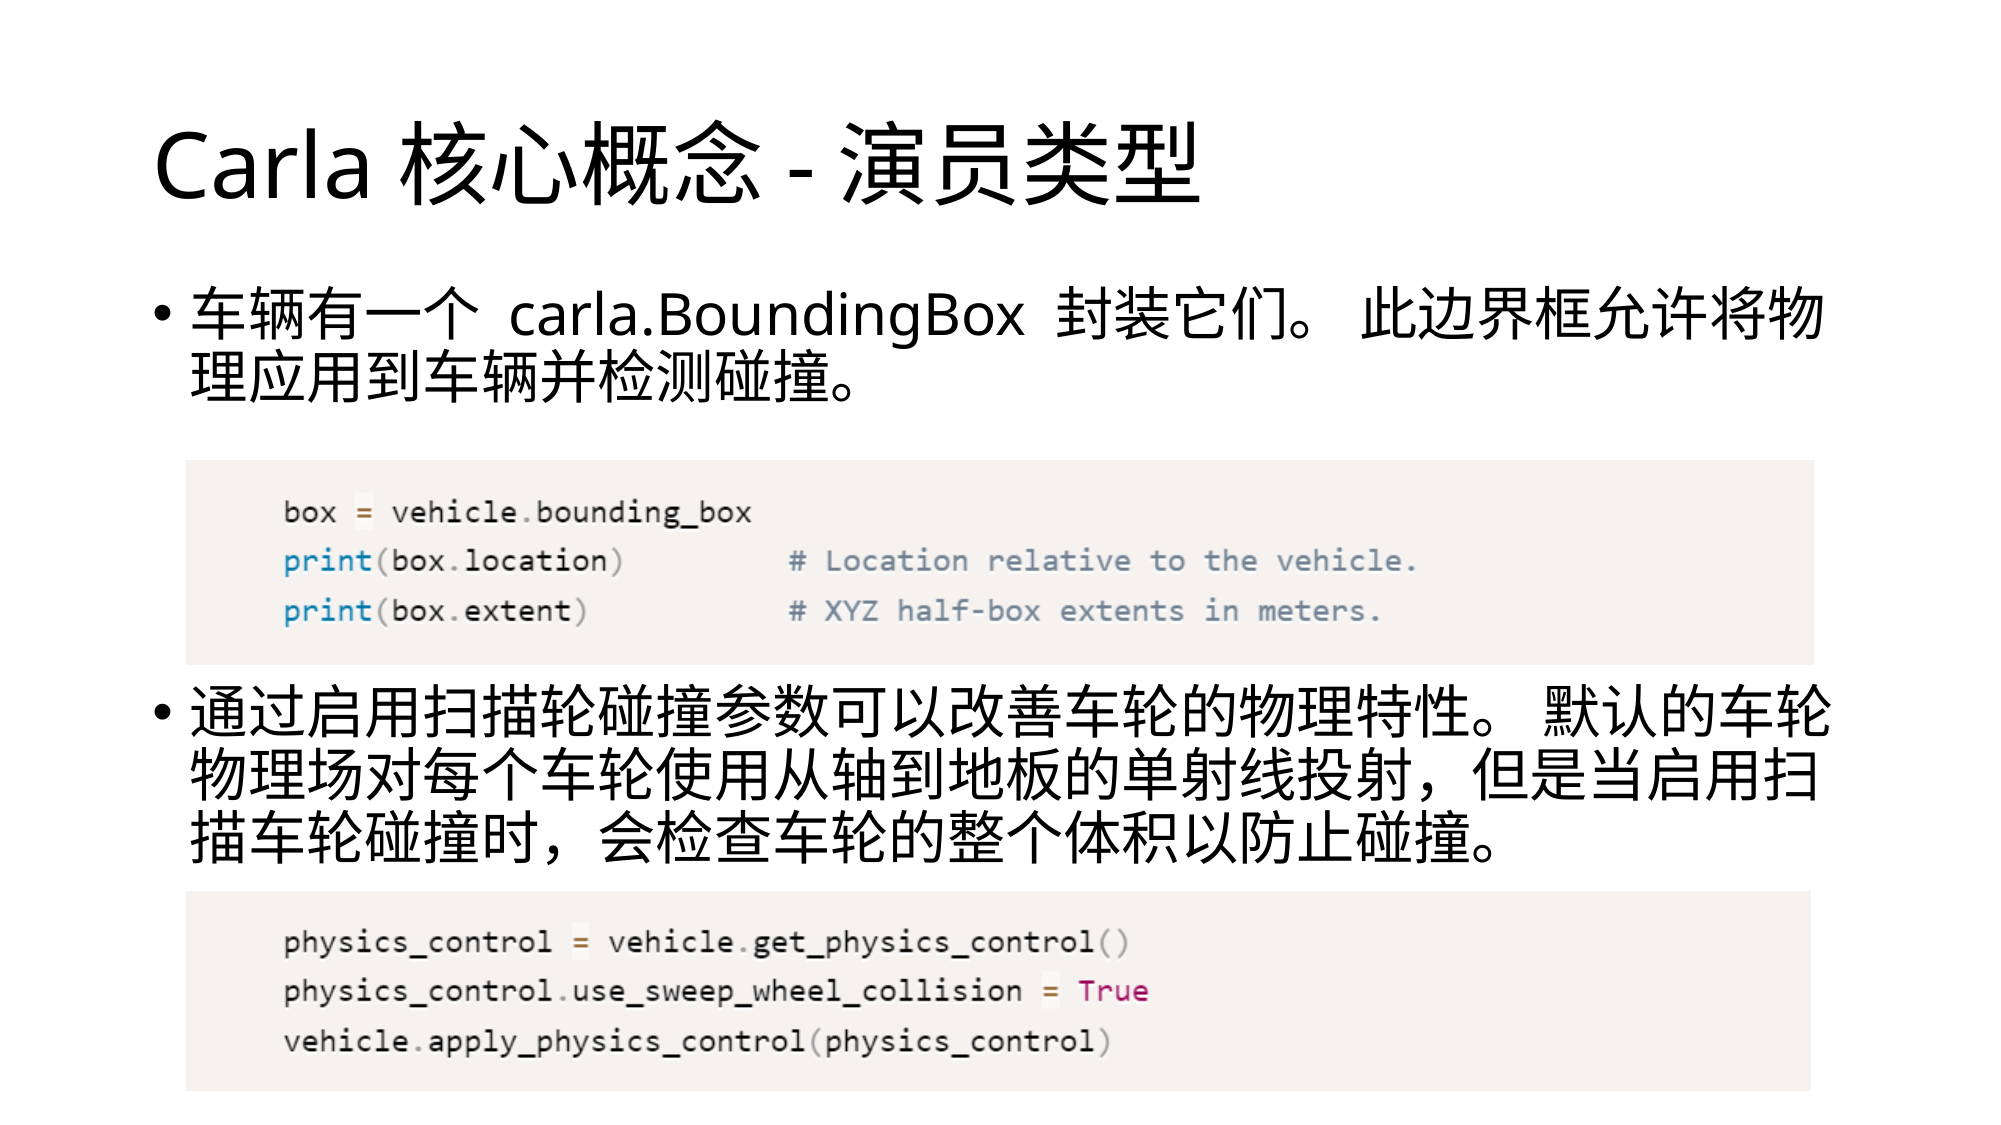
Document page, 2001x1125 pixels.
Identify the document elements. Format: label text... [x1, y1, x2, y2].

title Carla核心概念-演员类型 [137, 59, 1863, 277]
list 车辆有一个 carla.BoundingBox 封装它们。 此边界框允许将物理应用到车辆并检测碰撞。 通过启用扫描轮碰撞参数可以改善车轮的物理特性。 默认的车轮物理场对每个车轮使用从轴到地板的单射线投射，但是当启用扫描车轮碰撞时，会检查车轮的整个体积以防止碰撞。 [137, 277, 1863, 992]
picture [186, 460, 1814, 665]
picture [186, 891, 1811, 1091]
